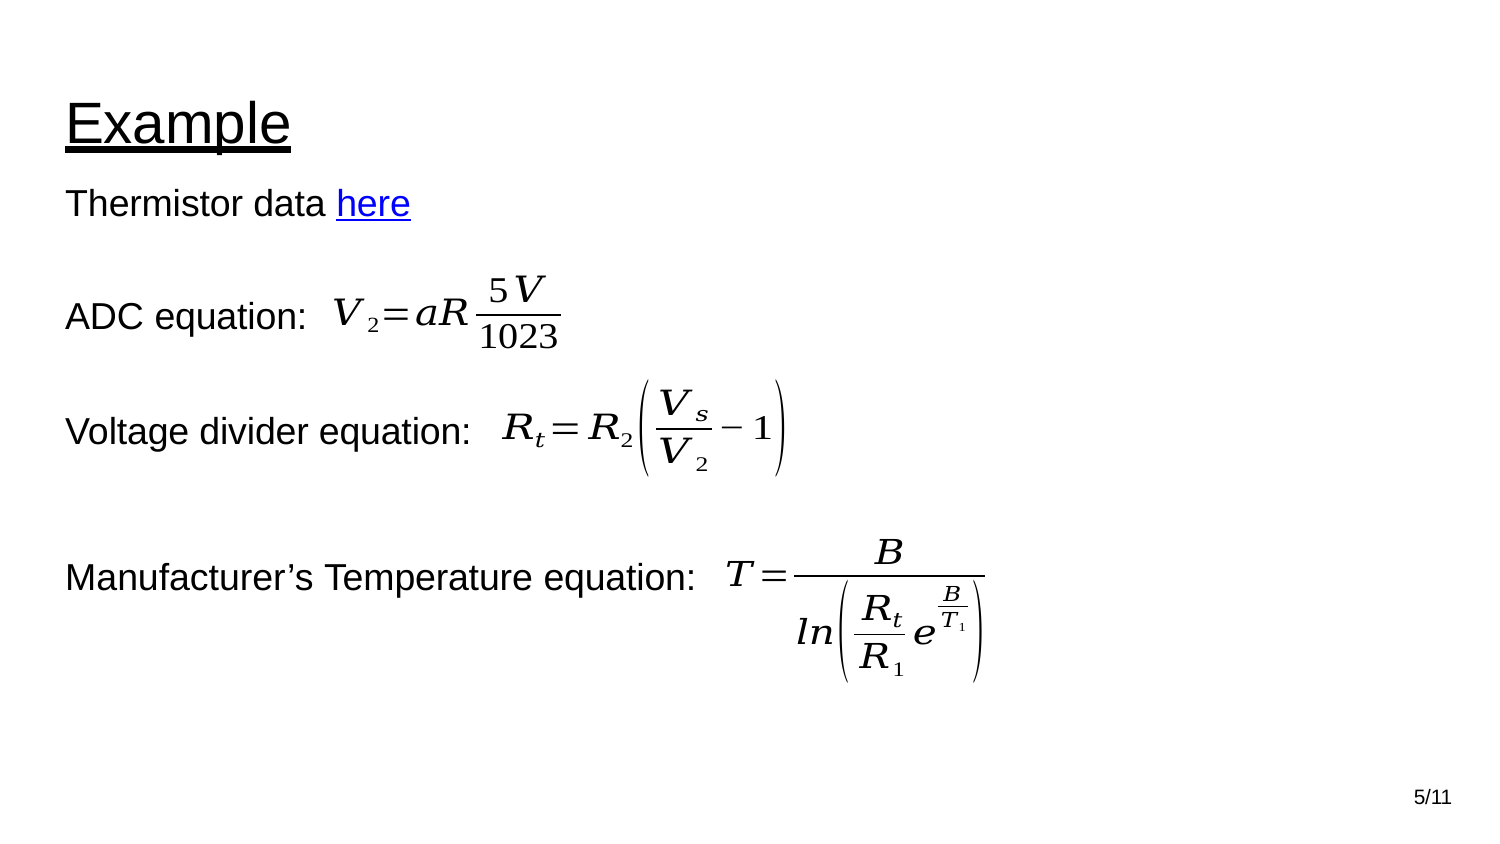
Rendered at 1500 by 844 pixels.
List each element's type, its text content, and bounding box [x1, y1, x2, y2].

text_box ADC equation: [63, 290, 332, 338]
title Example [63, 82, 294, 177]
slide_number 5/11 [1409, 783, 1468, 844]
text_box Manufacturer’s Temperature equation: [63, 550, 733, 598]
text_box Voltage divider equation: [63, 405, 476, 453]
text_box Thermistor data here [63, 177, 900, 225]
